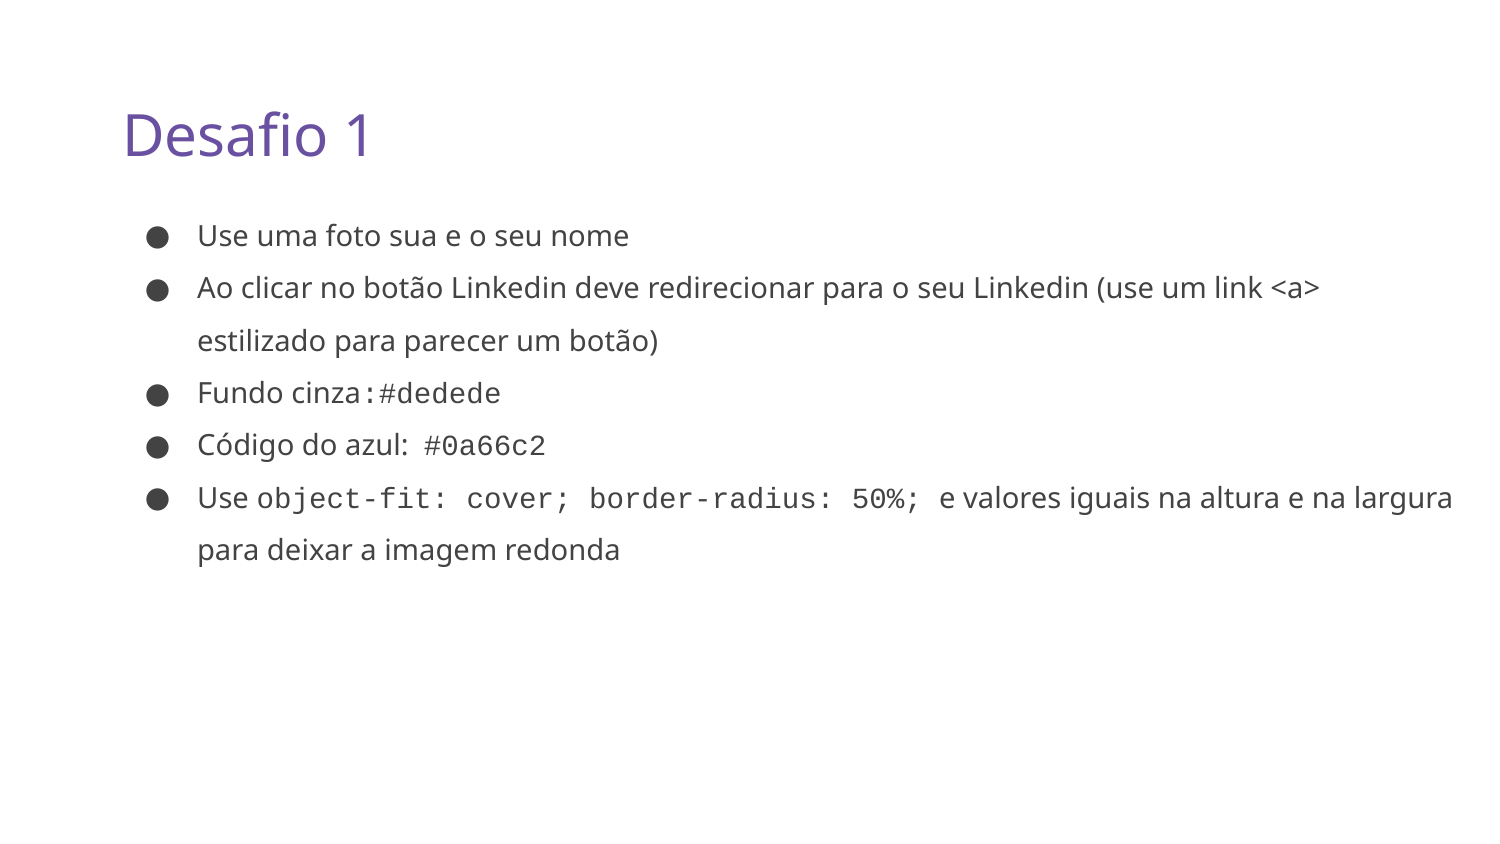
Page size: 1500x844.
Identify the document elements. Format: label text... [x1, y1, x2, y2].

text_box Use uma foto sua e o seu nome Ao clicar no botão Linkedin deve redirecionar para o seu Linkedin (use um link <a> estilizado para parecer um botão) Fundo cinza:#dedede Código do azul: #0a66c2 Use object-fit: cover; border-radius: 50%; e valores iguais na altura e na largura para deixar a imagem redonda [107, 184, 1472, 616]
text_box Desafio 1 [107, 83, 1272, 184]
